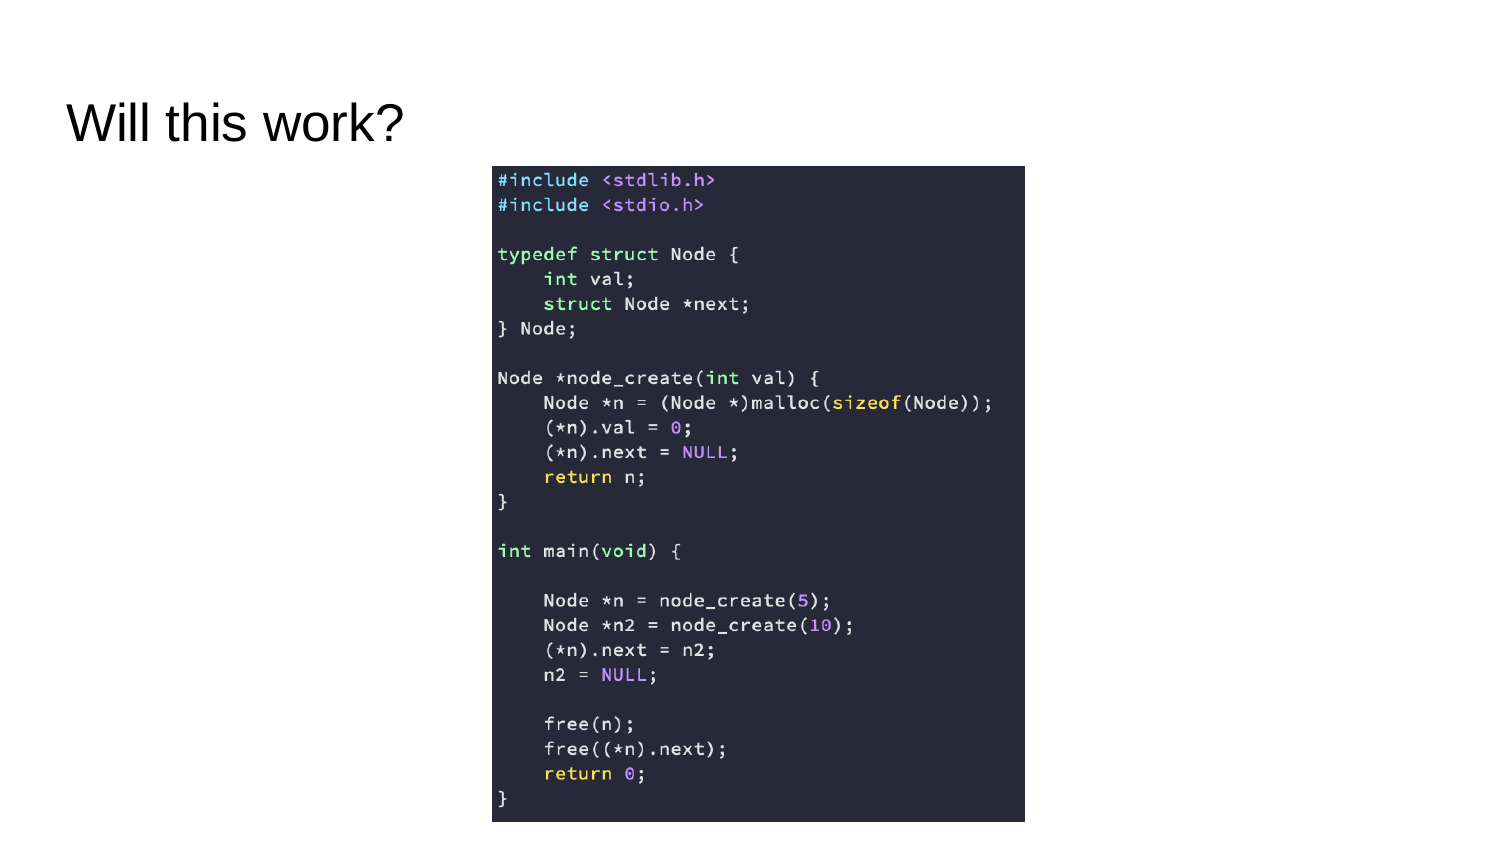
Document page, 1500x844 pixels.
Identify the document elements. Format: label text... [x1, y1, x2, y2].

title Will this work? [51, 72, 1449, 167]
picture [492, 166, 1025, 823]
